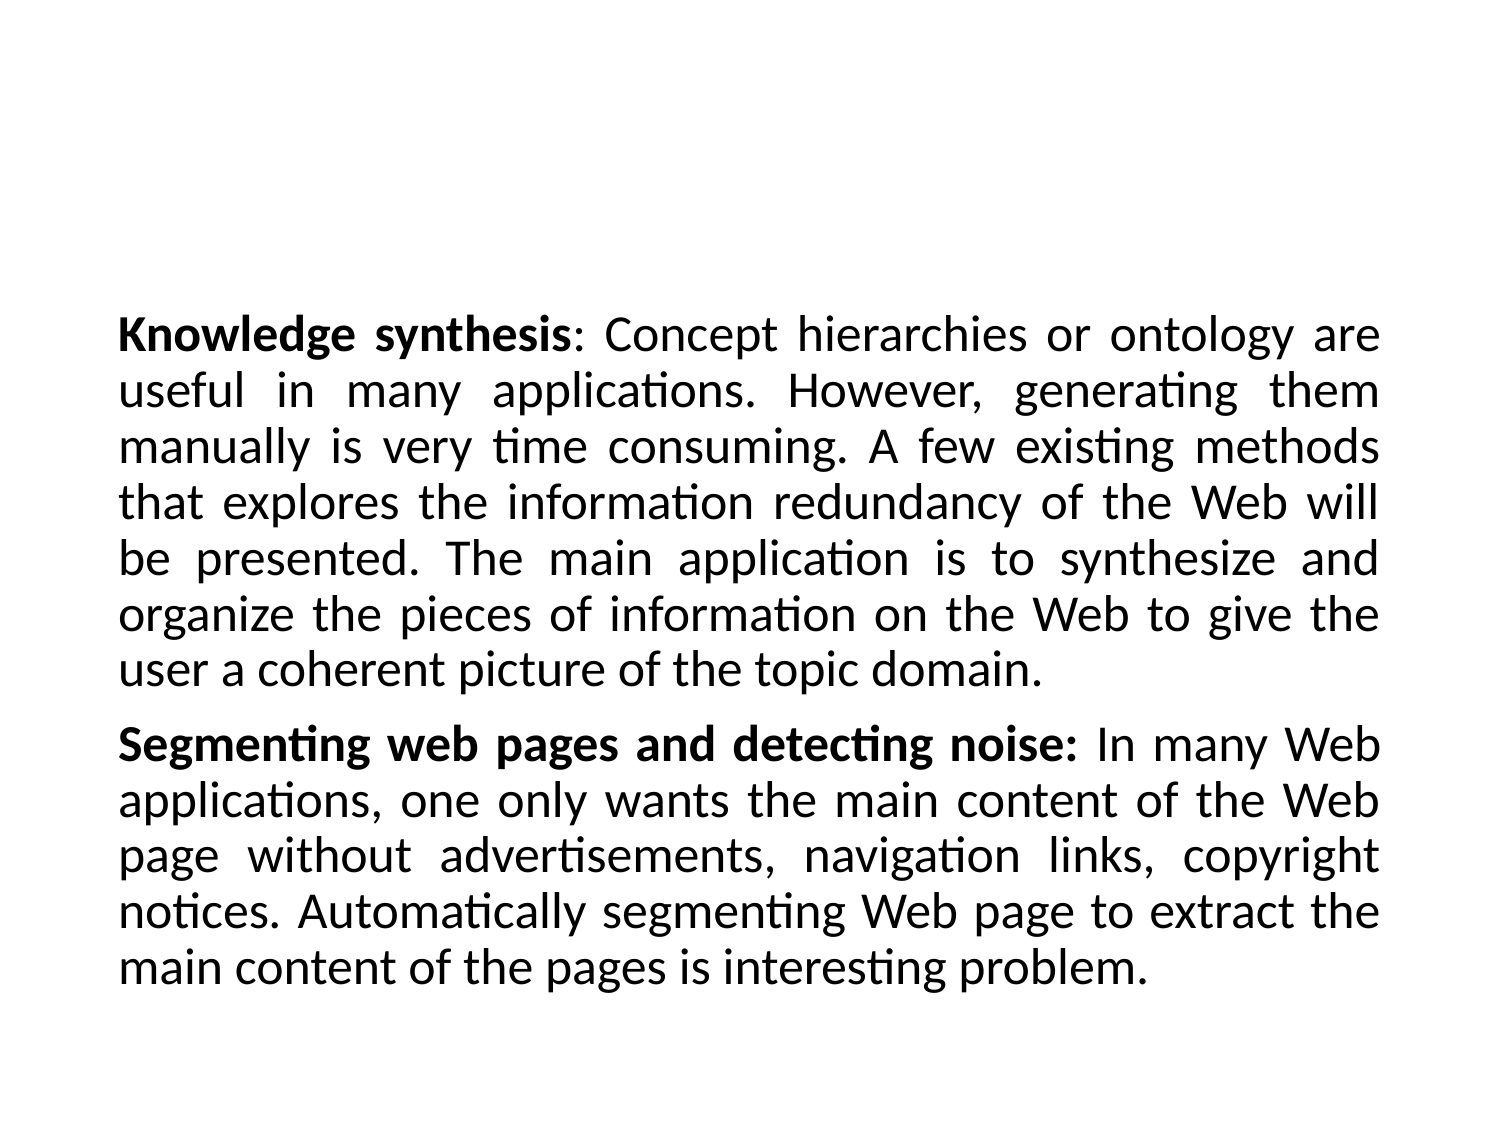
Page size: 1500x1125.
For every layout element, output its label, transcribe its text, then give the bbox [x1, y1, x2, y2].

list Knowledge synthesis: Concept hierarchies or ontology are useful in many applications. However, generating them manually is very time consuming. A few existing methods that explores the information redundancy of the Web will be presented. The main application is to synthesize and organize the pieces of information on the Web to give the user a coherent picture of the topic domain. Segmenting web pages and detecting noise: In many Web applications, one only wants the main content of the Web page without advertisements, navigation links, copyright notices. Automatically segmenting Web page to extract the main content of the pages is interesting problem. [103, 299, 1397, 1014]
